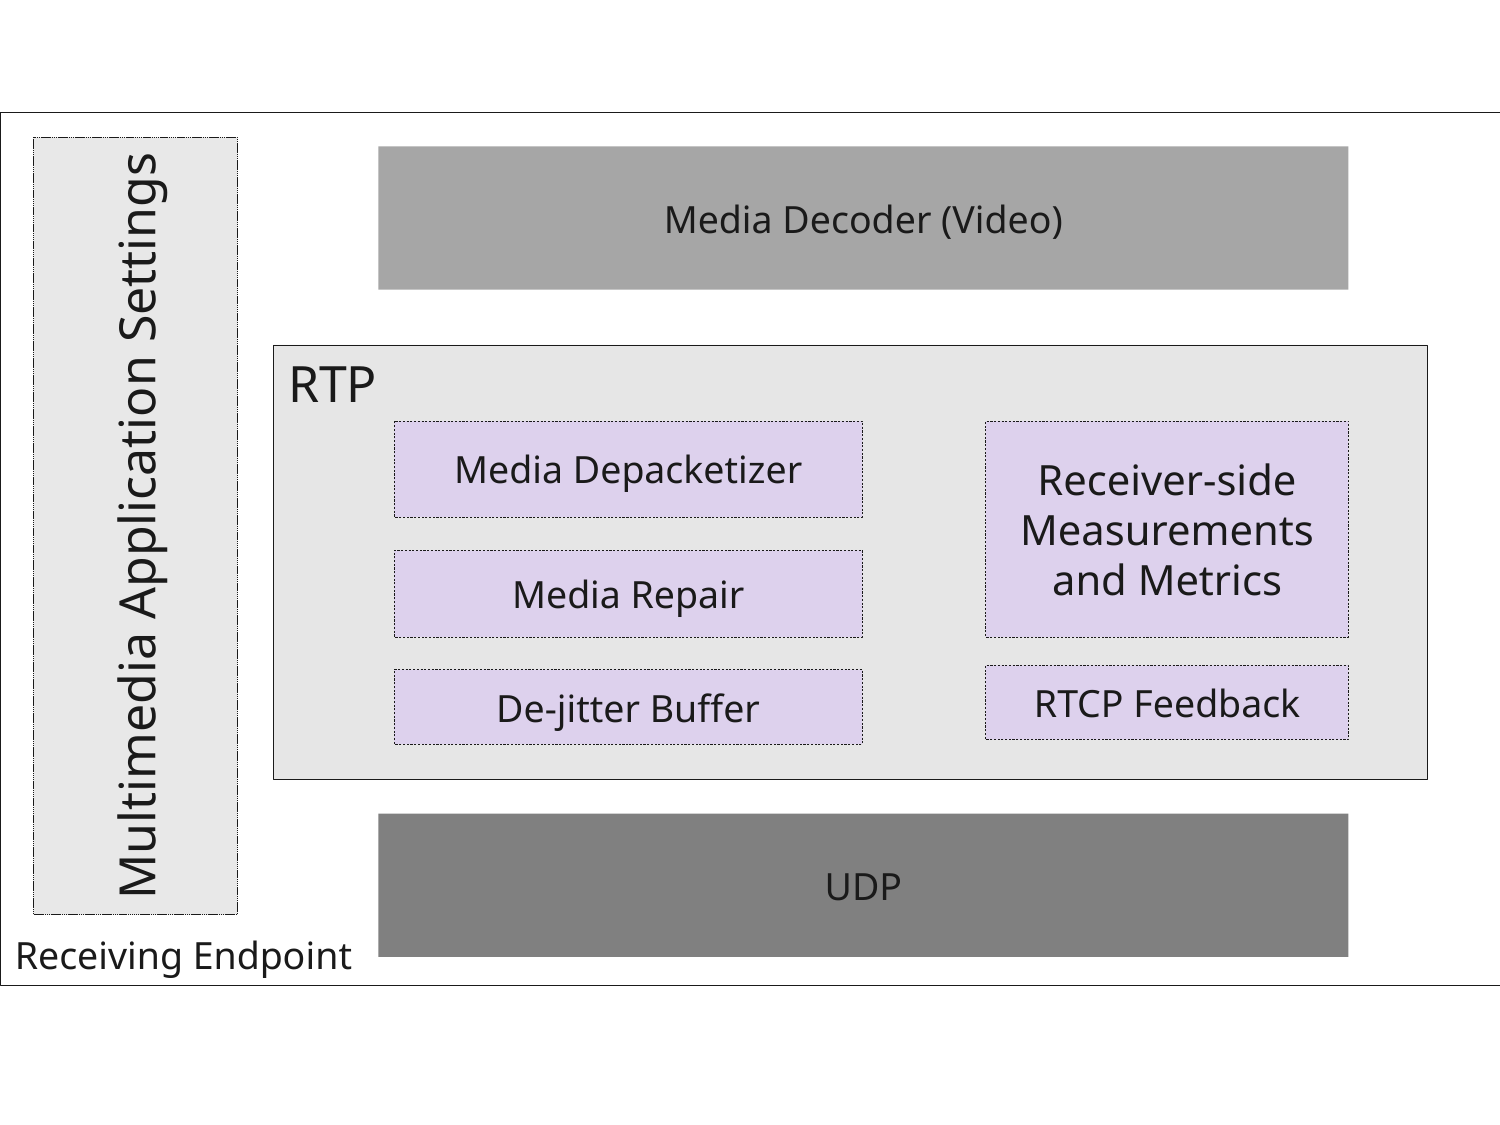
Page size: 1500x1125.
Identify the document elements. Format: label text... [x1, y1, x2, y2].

text_box RTP [271, 343, 1429, 781]
text_box Media Depacketizer [392, 419, 864, 519]
text_box De-jitter Buffer [392, 668, 864, 746]
text_box Receiver-side Measurements and Metrics [984, 419, 1351, 639]
text_box UDP [376, 812, 1350, 959]
text_box Multimedia Application Settings [31, 135, 239, 917]
text_box [0, 110, 1500, 987]
text_box Media Repair [392, 548, 864, 639]
text_box Media Decoder (Video) [376, 144, 1350, 292]
text_box Receiving Endpoint [0, 924, 379, 985]
text_box RTCP Feedback [984, 663, 1351, 742]
